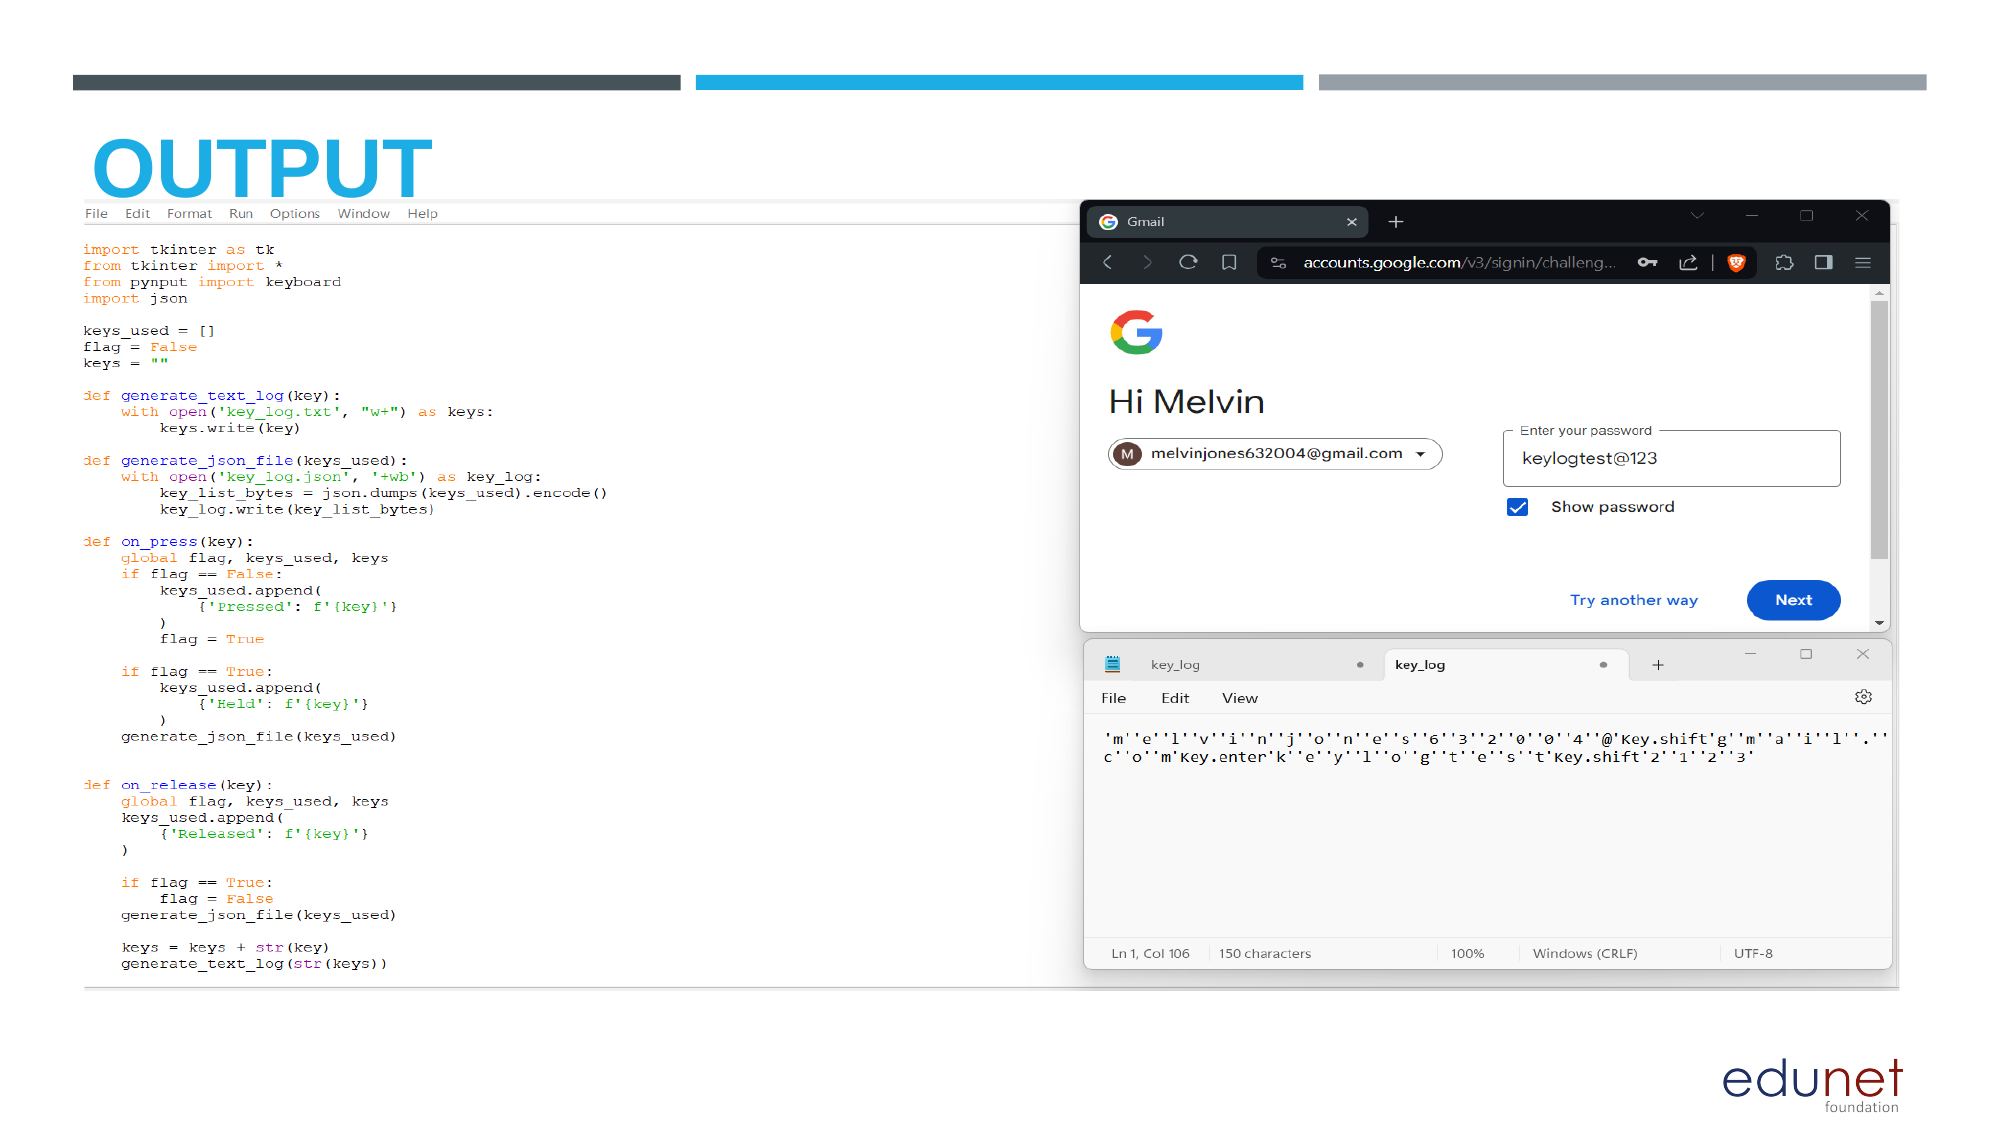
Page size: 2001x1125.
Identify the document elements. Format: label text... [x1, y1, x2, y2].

picture [84, 199, 1900, 992]
text_box OUTPUT [76, 107, 1924, 222]
picture [1719, 1056, 1905, 1116]
